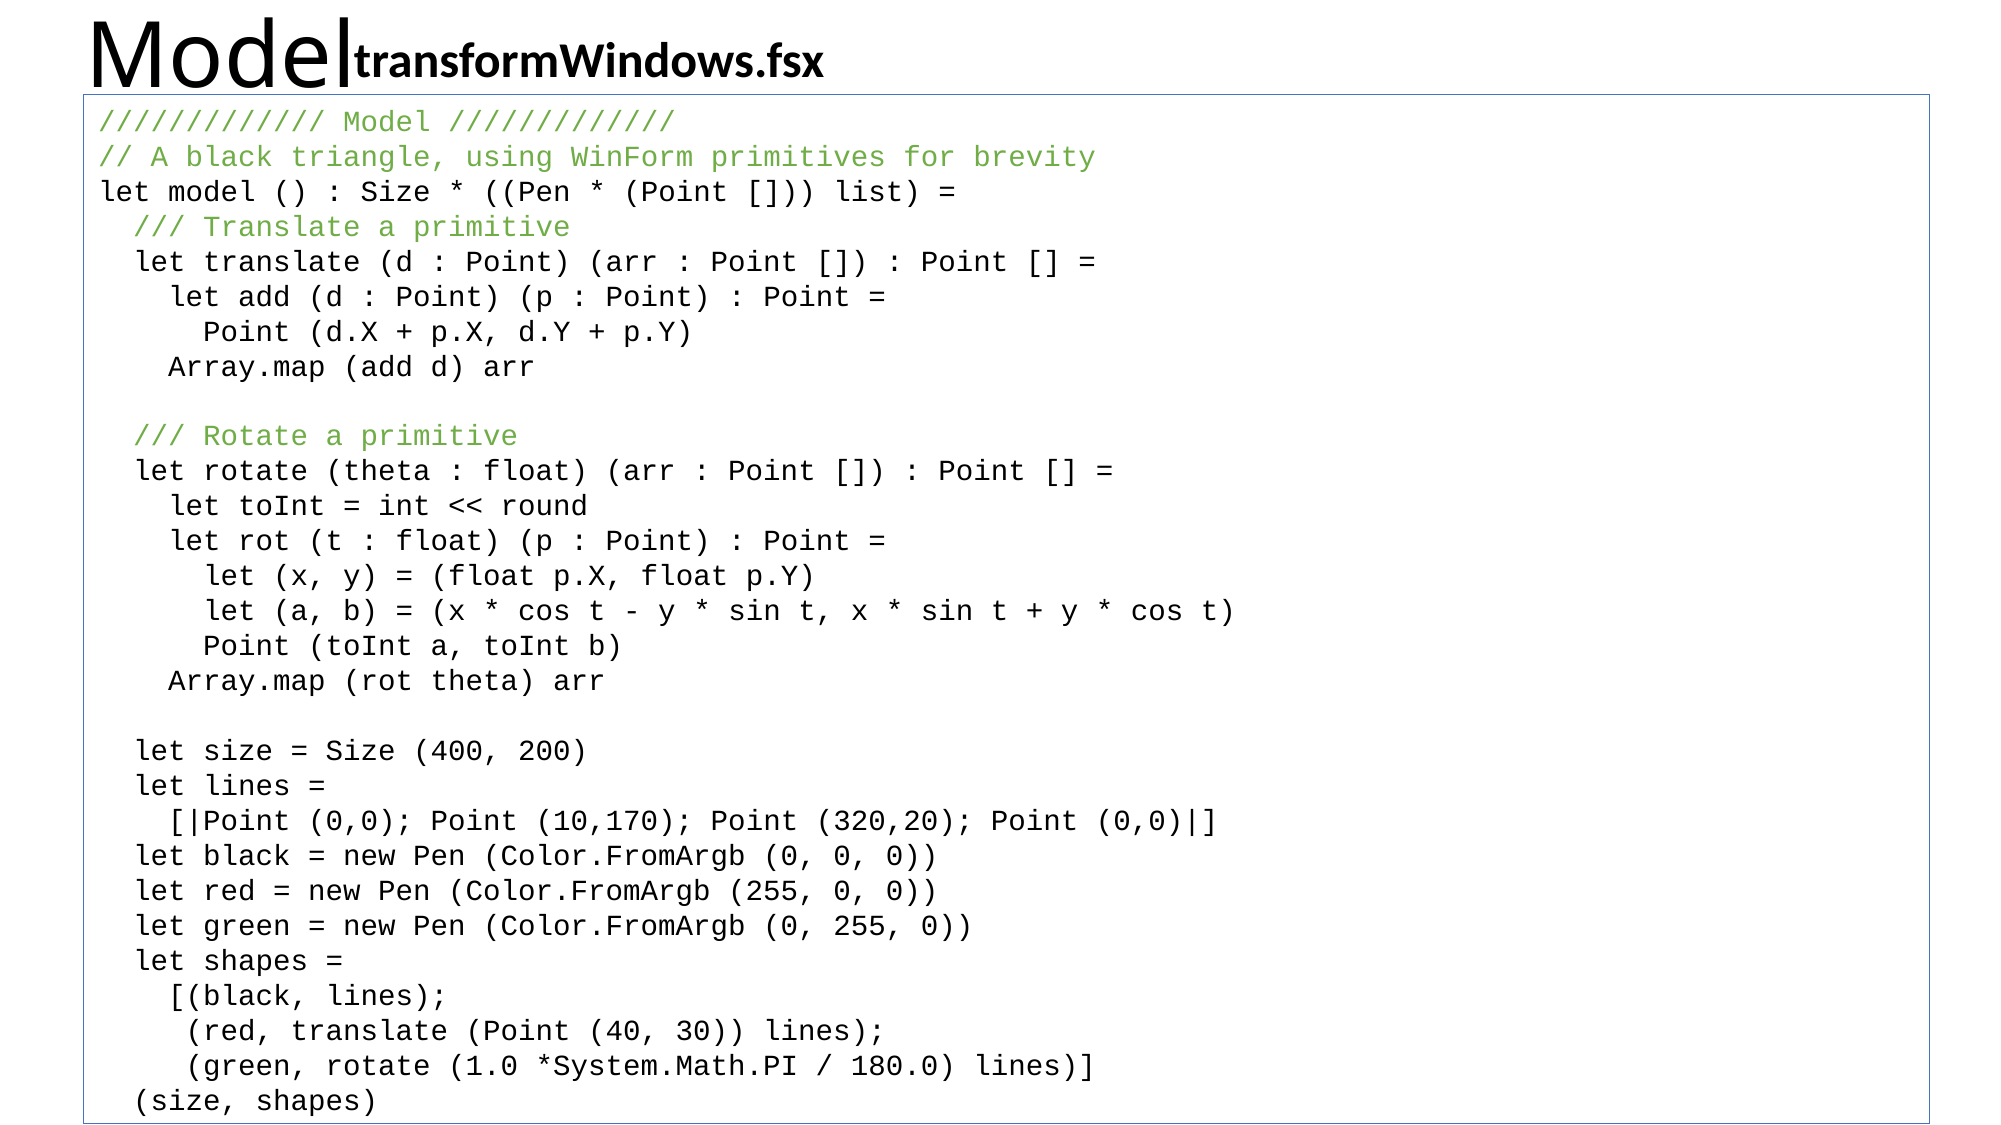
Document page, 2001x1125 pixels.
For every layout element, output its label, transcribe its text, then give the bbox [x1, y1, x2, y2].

text_box ///////////// Model ///////////// // A black triangle, using WinForm primitives for brevity let model () : Size * ((Pen * (Point [])) list) = /// Translate a primitive let translate (d : Point) (arr : Point []) : Point [] = let add (d : Point) (p : Point) : Point = Point (d.X + p.X, d.Y + p.Y) Array.map (add d) arr /// Rotate a primitive let rotate (theta : float) (arr : Point []) : Point [] = let toInt = int << round let rot (t : float) (p : Point) : Point = let (x, y) = (float p.X, float p.Y) let (a, b) = (x * cos t - y * sin t, x * sin t + y * cos t) Point (toInt a, toInt b) Array.map (rot theta) arr let size = Size (400, 200) let lines = [|Point (0,0); Point (10,170); Point (320,20); Point (0,0)|] let black = new Pen (Color.FromArgb (0, 0, 0)) let red = new Pen (Color.FromArgb (255, 0, 0)) let green = new Pen (Color.FromArgb (0, 255, 0)) let shapes = [(black, lines); (red, translate (Point (40, 30)) lines); (green, rotate (1.0 *System.Math.PI / 180.0) lines)] (size, shapes) [83, 94, 1930, 1124]
title Model [70, 0, 1602, 117]
text_box transformWindows.fsx [339, 20, 840, 95]
